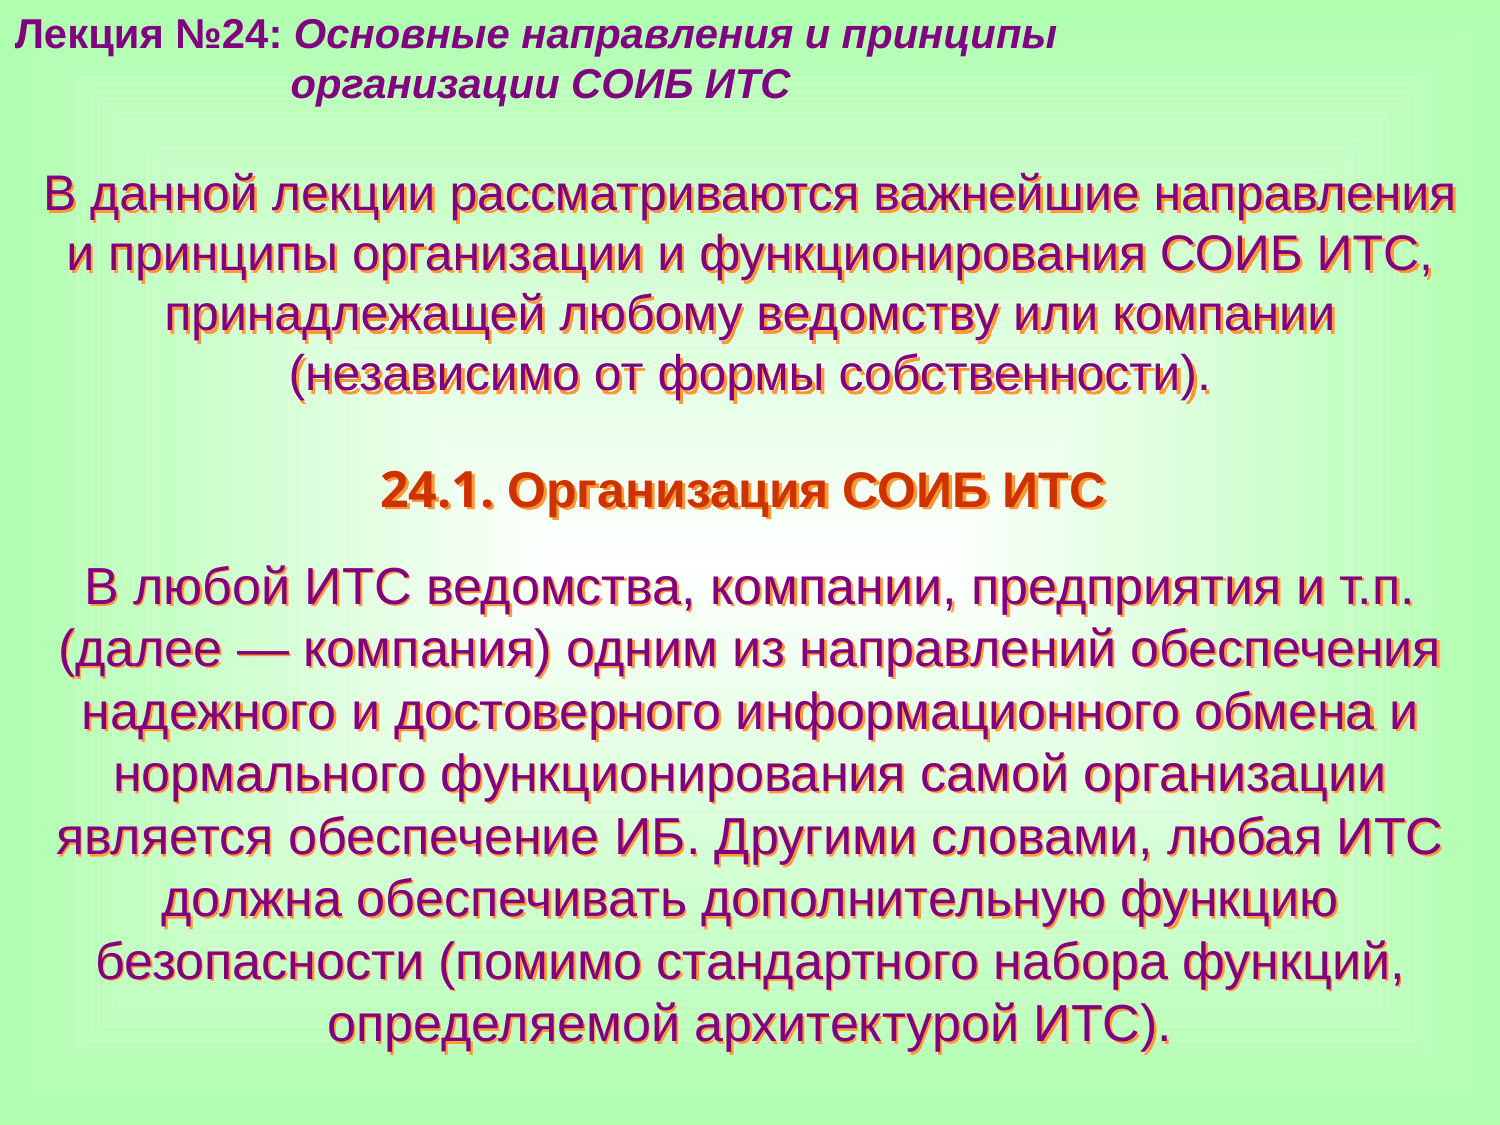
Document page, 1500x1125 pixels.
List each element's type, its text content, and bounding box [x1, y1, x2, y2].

text_box В любой ИТС ведомства, компании, предприятия и т.п. (далее — компания) одним из направлений обеспечения надежного и достоверного информационного обмена и нормального функционирования самой организации является обеспечение ИБ. Другими словами, любая ИТС должна обеспечивать дополнительную функцию безопасности (помимо стандартного набора функций, определяемой архитектурой ИТС). [41, 552, 1459, 1053]
text_box Лекция №24: Основные направления и принципы организации СОИБ ИТС [0, 0, 1500, 115]
text_box 24.1. Организация СОИБ ИТС [0, 450, 1500, 525]
text_box В данной лекции рассматриваются важнейшие направления и принципы организации и функционирования СОИБ ИТС, принадлежащей любому ведомству или компании (независимо от формы собственности). [41, 160, 1459, 401]
